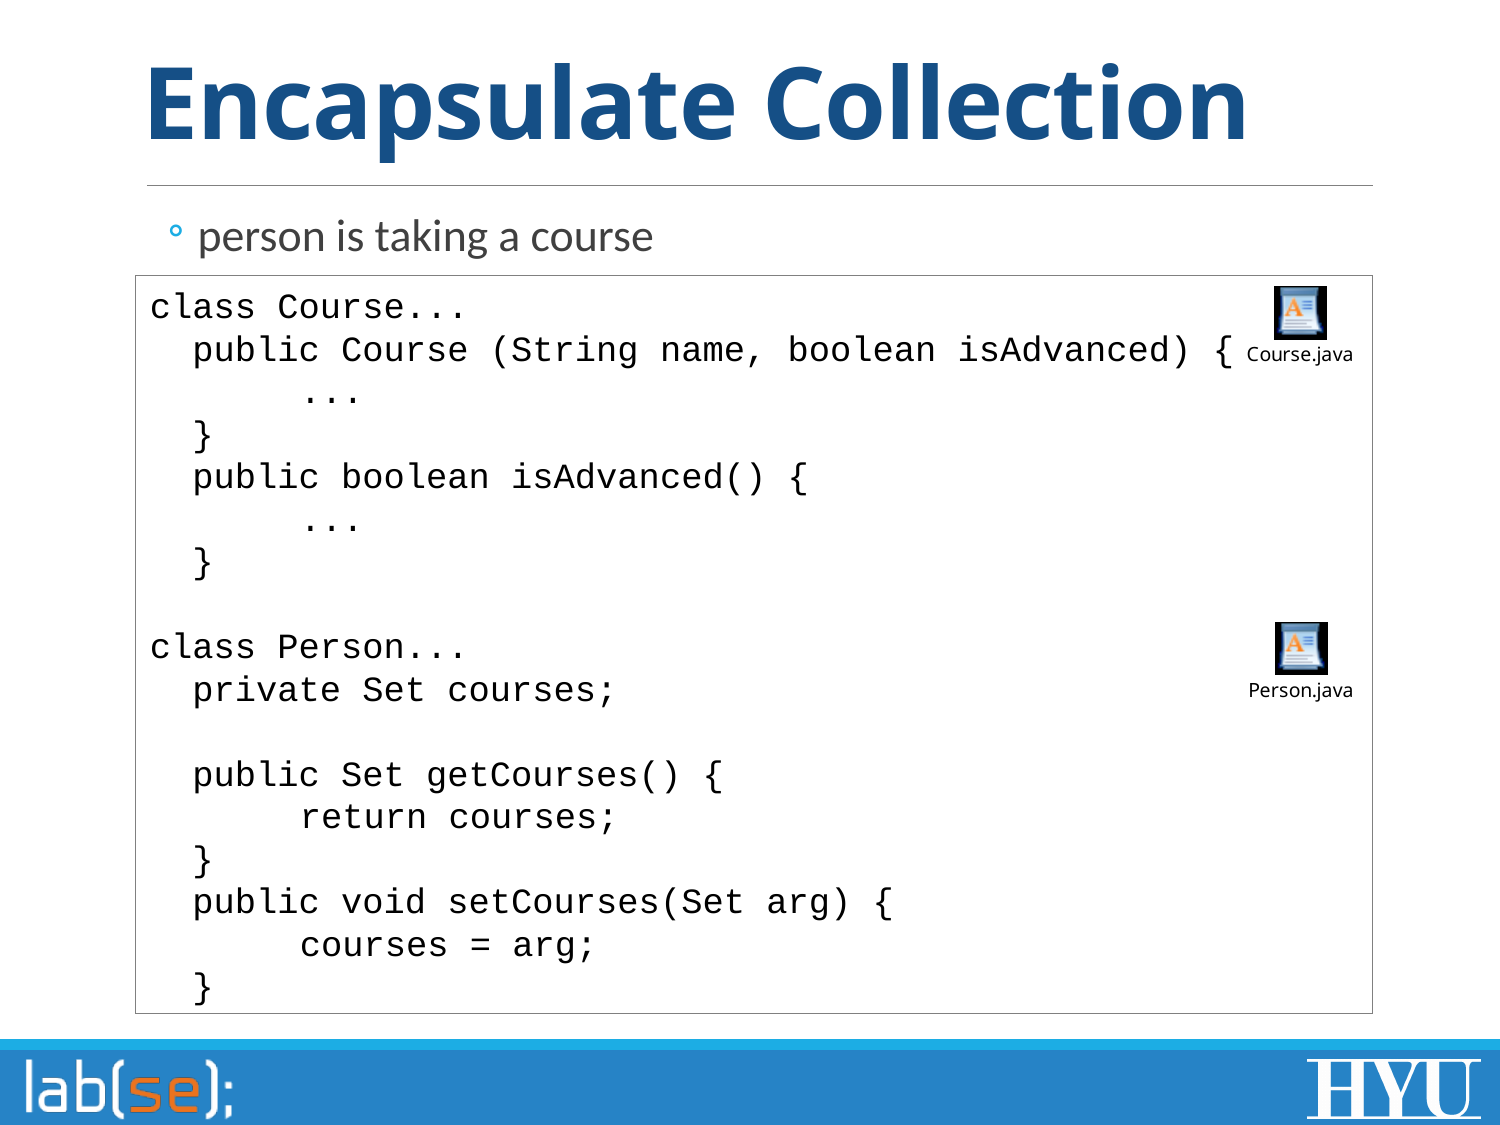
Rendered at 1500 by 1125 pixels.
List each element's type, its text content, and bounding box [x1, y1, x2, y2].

list person is taking a course [135, 204, 1373, 275]
picture [18, 1050, 240, 1125]
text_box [1238, 622, 1362, 710]
text_box class Course... public Course (String name, boolean isAdvanced) { ... } public boolean isAdvanced() { ... } class Person... private Set courses; public Set getCourses() { return courses; } public void setCourses(Set arg) { courses = arg; } [135, 275, 1373, 1014]
title Encapsulate Collection [127, 49, 1392, 168]
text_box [1237, 286, 1363, 374]
list person is taking a course [135, 1014, 1373, 1020]
picture [1307, 1059, 1481, 1119]
